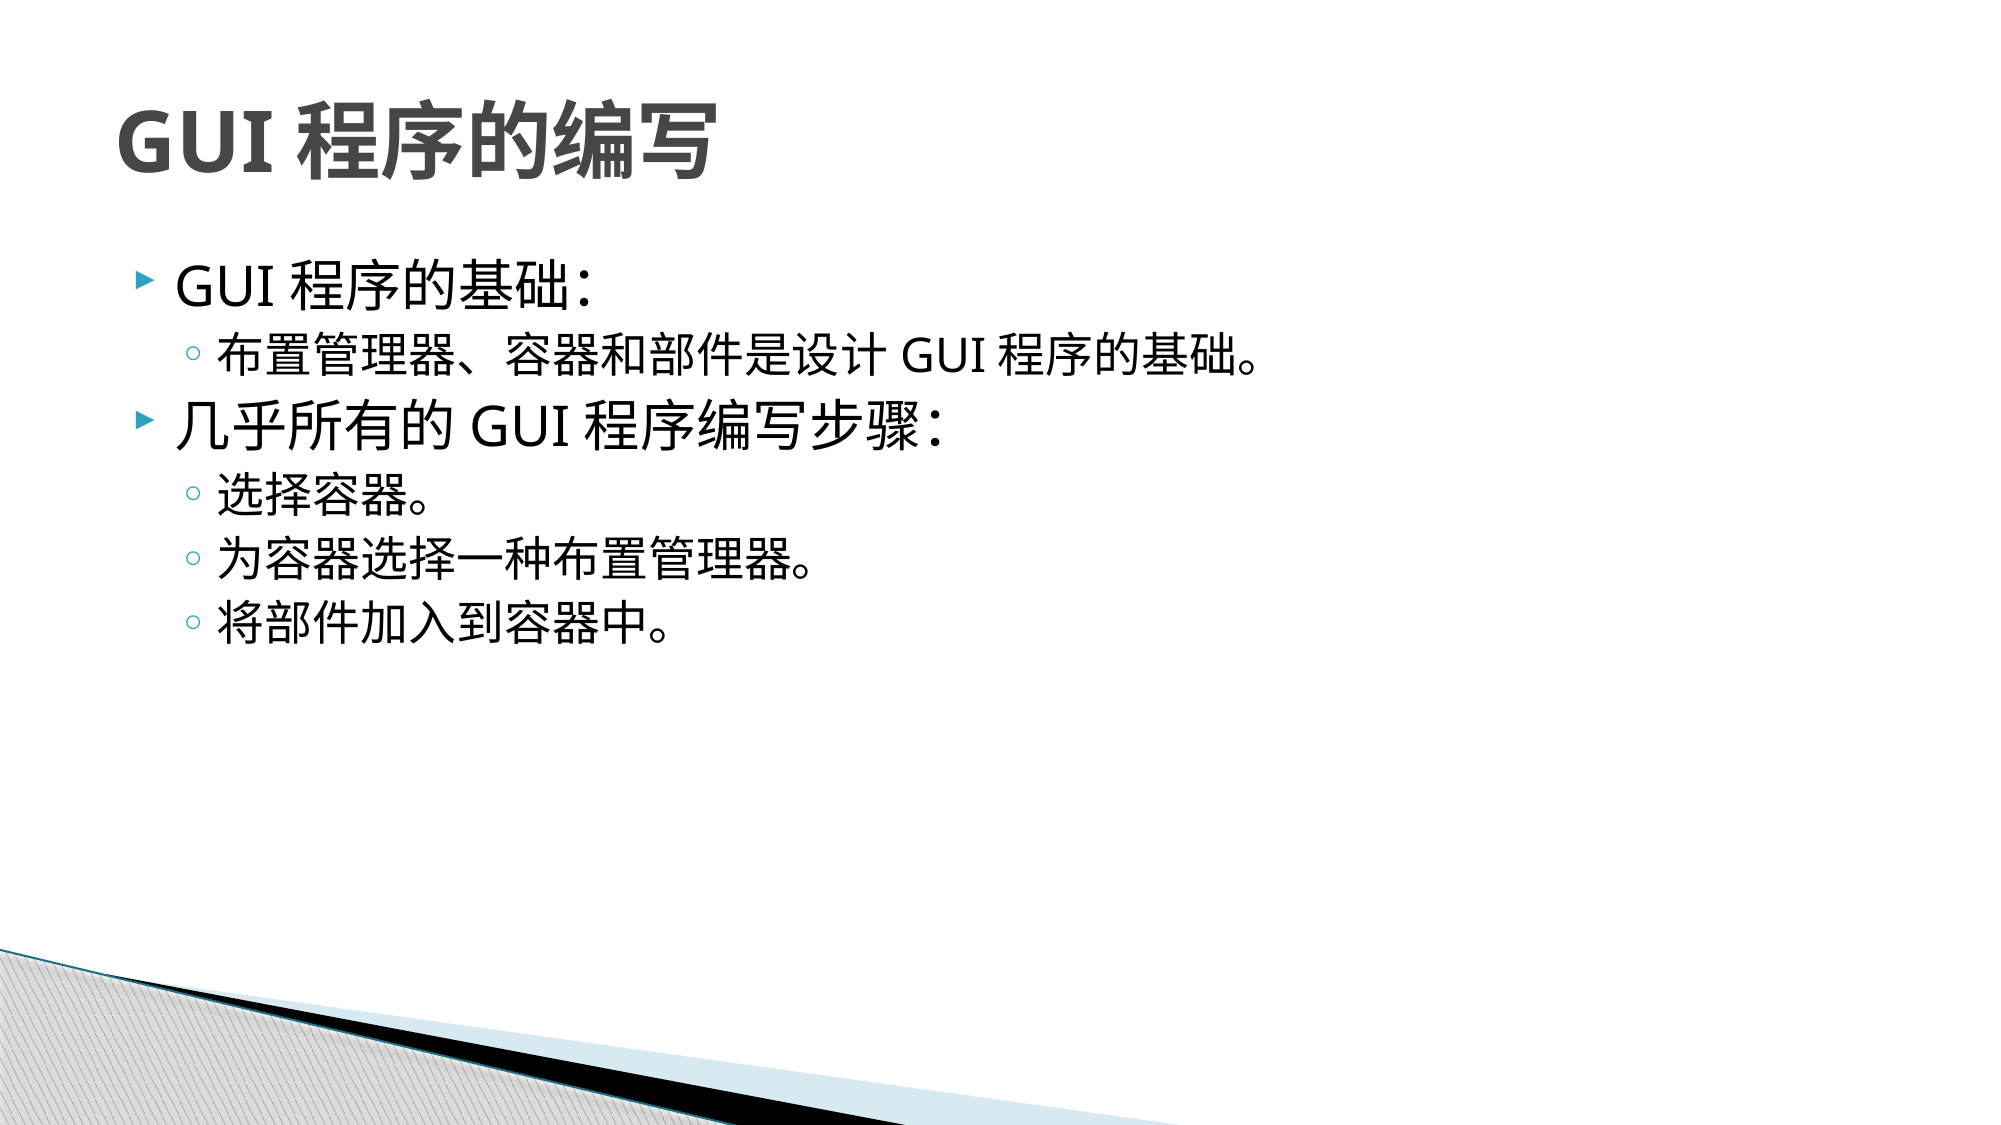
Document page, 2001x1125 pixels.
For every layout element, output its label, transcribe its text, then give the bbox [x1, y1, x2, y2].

list GUI程序的基础： 布置管理器、容器和部件是设计GUI程序的基础。 几乎所有的GUI程序编写步骤： 选择容器。 为容器选择一种布置管理器。 将部件加入到容器中。 [99, 243, 1900, 986]
title GUI程序的编写 [99, 45, 1900, 233]
